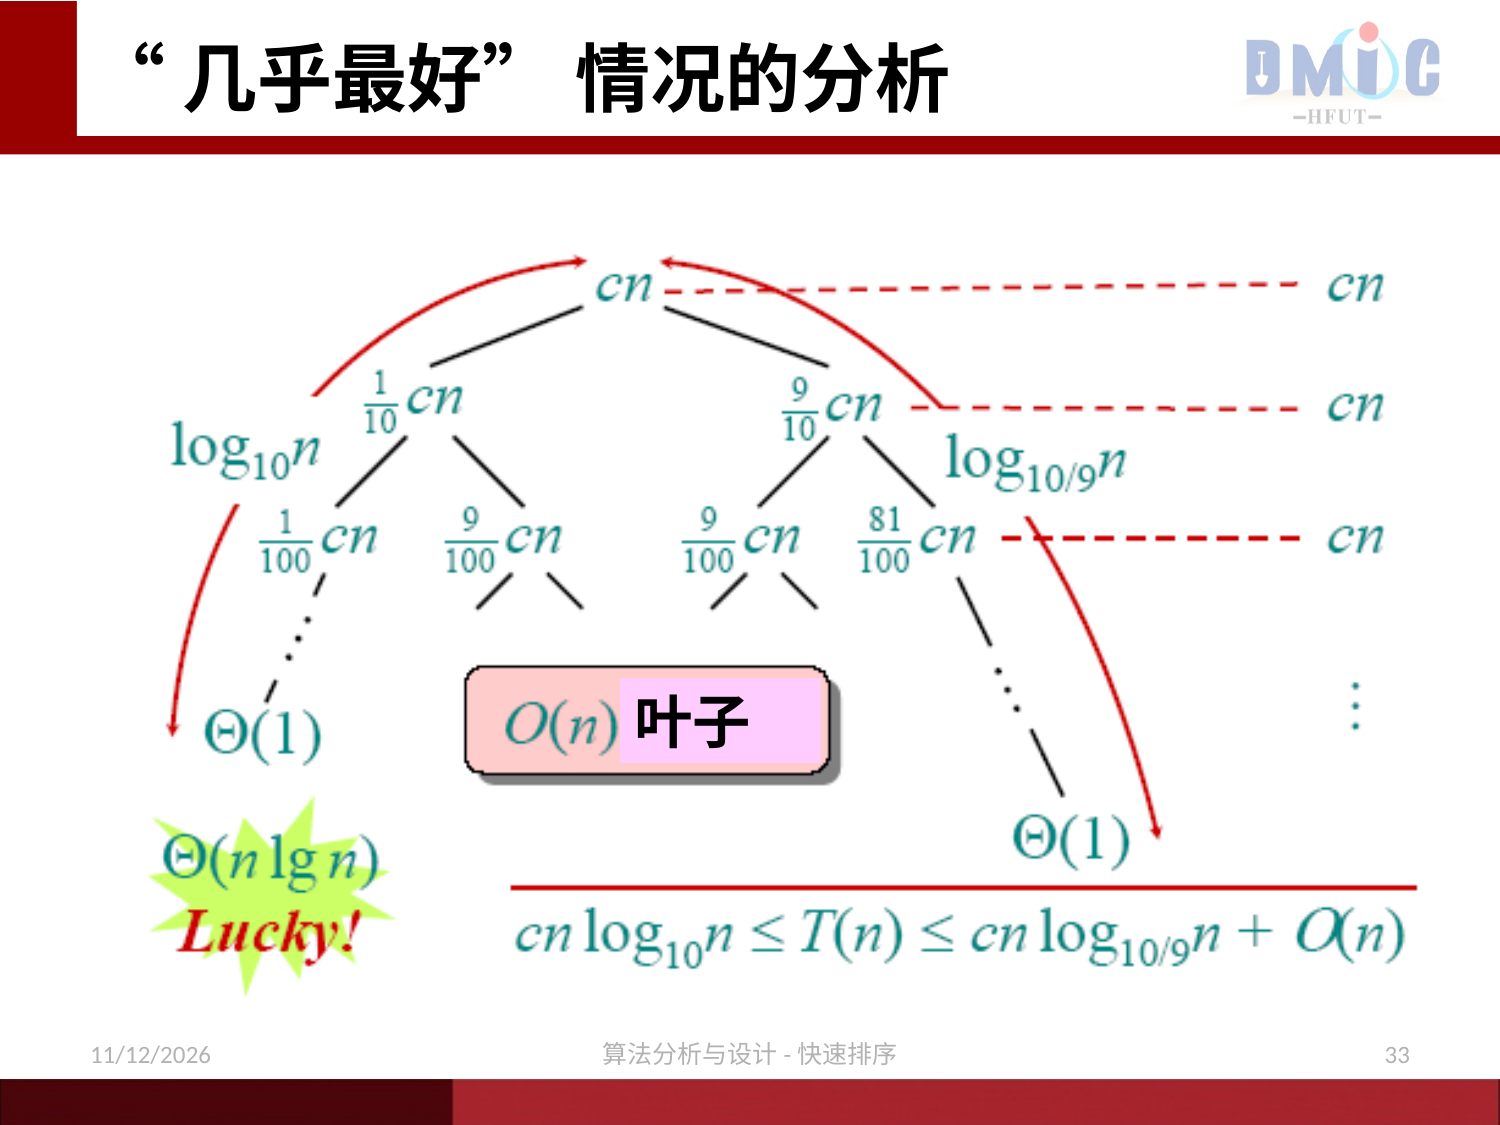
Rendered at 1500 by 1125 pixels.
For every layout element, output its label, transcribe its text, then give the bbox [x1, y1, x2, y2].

footer 算法分析与设计-快速排序 [466, 1023, 1034, 1084]
slide_number 33 [1074, 1023, 1425, 1084]
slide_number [75, 1023, 425, 1084]
picture [123, 231, 1448, 1001]
picture [0, 1079, 1500, 1125]
title “几乎最好” 情况的分析 [74, 20, 1426, 130]
